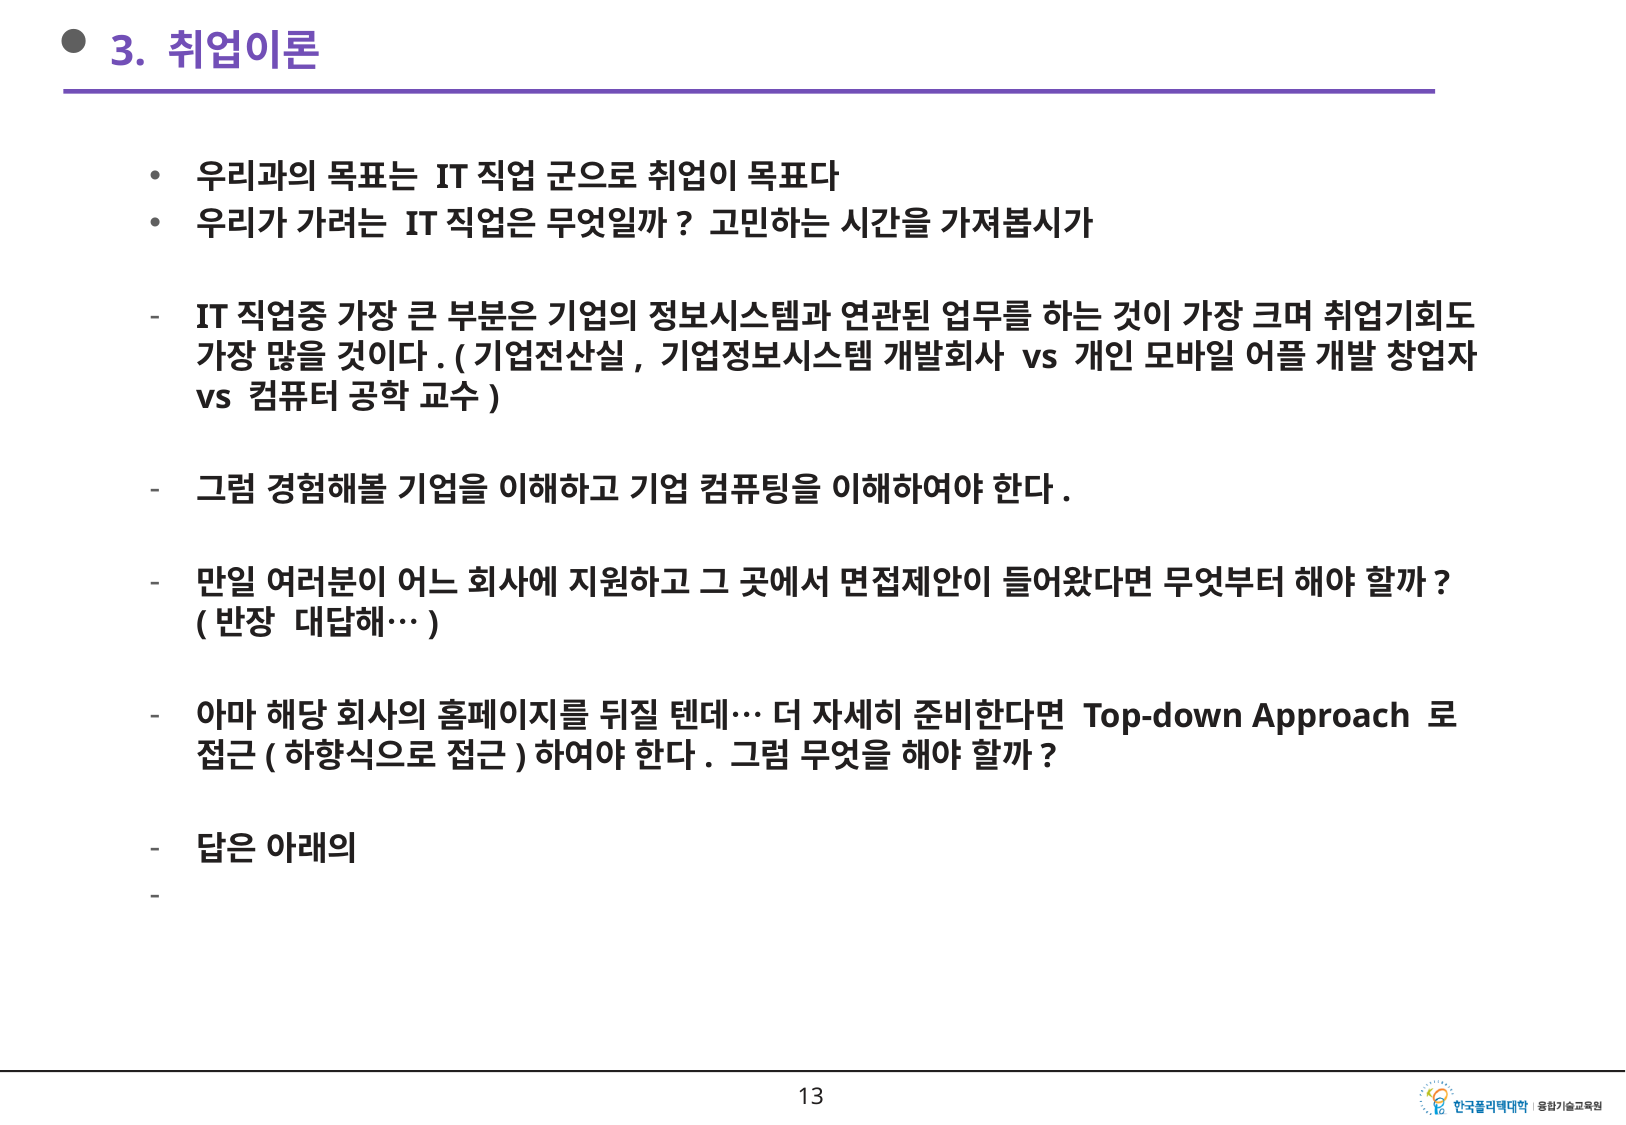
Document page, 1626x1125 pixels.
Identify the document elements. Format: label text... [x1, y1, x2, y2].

text_box [44, 0, 1604, 114]
text_box 12 [765, 1072, 857, 1123]
picture [1415, 1076, 1604, 1118]
text_box 우리과의 목표는 IT직업 군으로 취업이 목표다 우리가 가려는 IT직업은 무엇일까? 고민하는 시간을 가져봅시가 IT직업중 가장 큰 부분은 기업의 정보시스템과 연관된 업무를 하는 것이 가장 크며 취업기회도 가장 많을 것이다. (기업전산실, 기업정보시스템 개발회사 vs 개인 모바일 어플 개발 창업자 vs 컴퓨터 공학 교수) 그럼 경험해볼 기업을 이해하고 기업 컴퓨팅을 이해하여야 한다. 만일 여러분이 어느 회사에 지원하고 그 곳에서 면접제안이 들어왔다면 무엇부터 해야 할까? (반장 대답해…) 아마 해당 회사의 홈페이지를 뒤질 텐데… 더 자세히 준비한다면 Top-down Approach 로 접근(하향식으로 접근)하여야 한다. 그럼 무엇을 해야 할까? 답은 아래의 먼저 해당기업 또는 유사기업(만일 위탁업체 (out-sourcing)나 구축업체라면 해당 업종 대표회사의(해당업체가 은행권시스템개발사라면 은행사의)) 의 조직 도를 확보하셔요 [134, 147, 1508, 962]
text_box 3. 취업이론 [95, 16, 337, 82]
